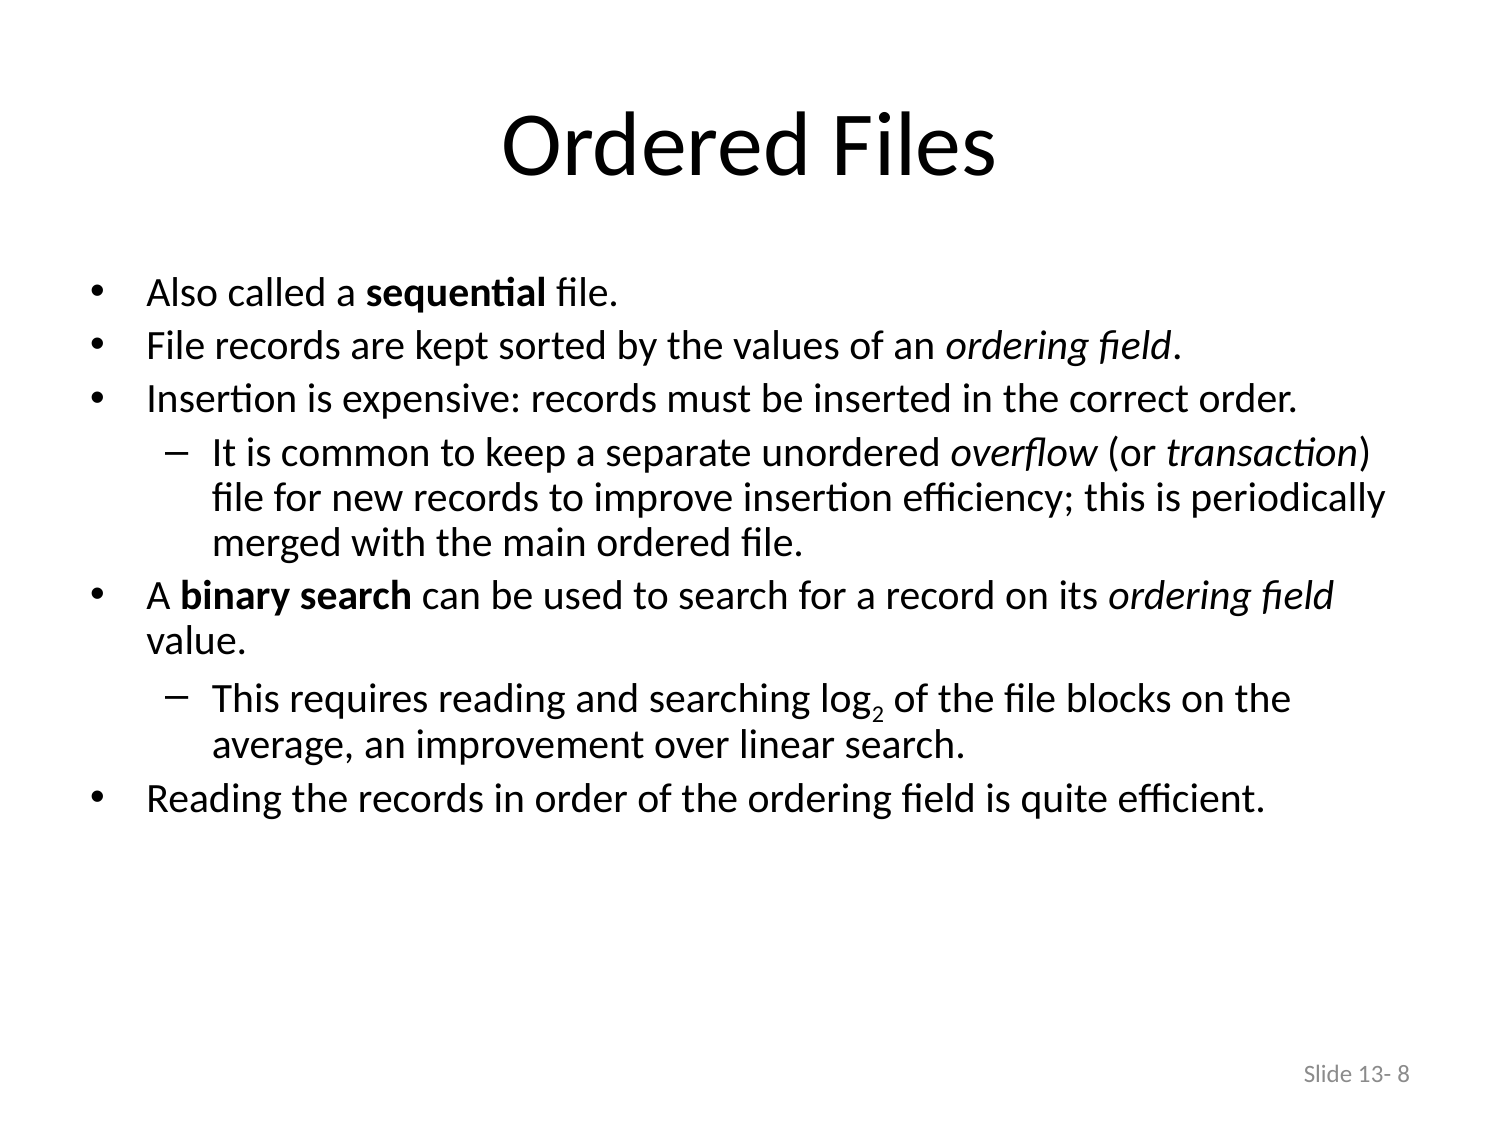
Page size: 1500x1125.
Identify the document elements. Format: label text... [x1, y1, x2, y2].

title Ordered Files [75, 45, 1425, 233]
slide_number Slide 13- 8 [1074, 1042, 1425, 1103]
list Also called a sequential file. File records are kept sorted by the values of an ordering field. Insertion is expensive: records must be inserted in the correct order. It is common to keep a separate unordered overflow (or transaction) file for new records to improve insertion efficiency; this is periodically merged with the main ordered file. A binary search can be used to search for a record on its ordering field value. This requires reading and searching log2 of the file blocks on the average, an improvement over linear search. Reading the records in order of the ordering field is quite efficient. [75, 262, 1425, 1005]
